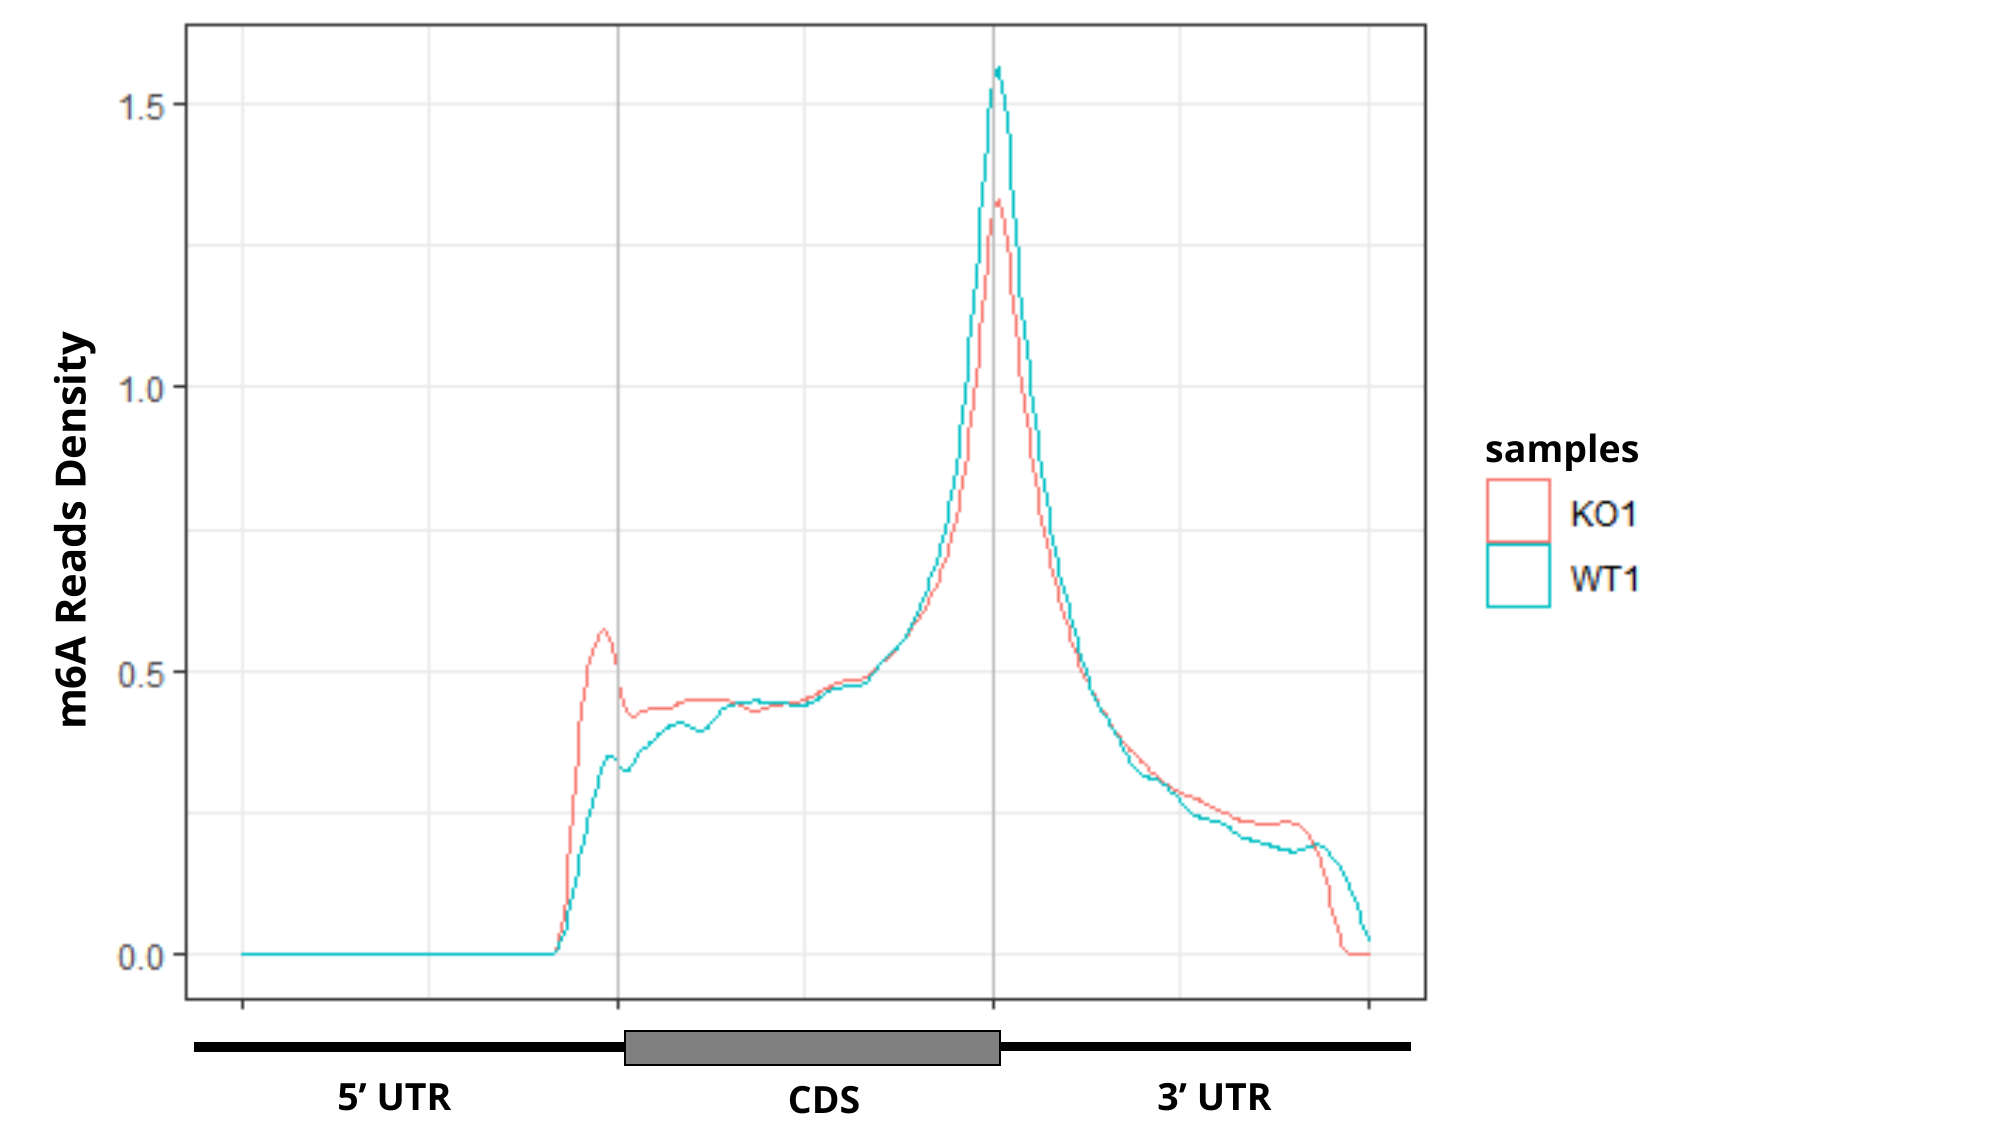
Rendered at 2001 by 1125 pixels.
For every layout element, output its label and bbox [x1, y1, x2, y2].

text_box [36, 0, 1699, 1125]
